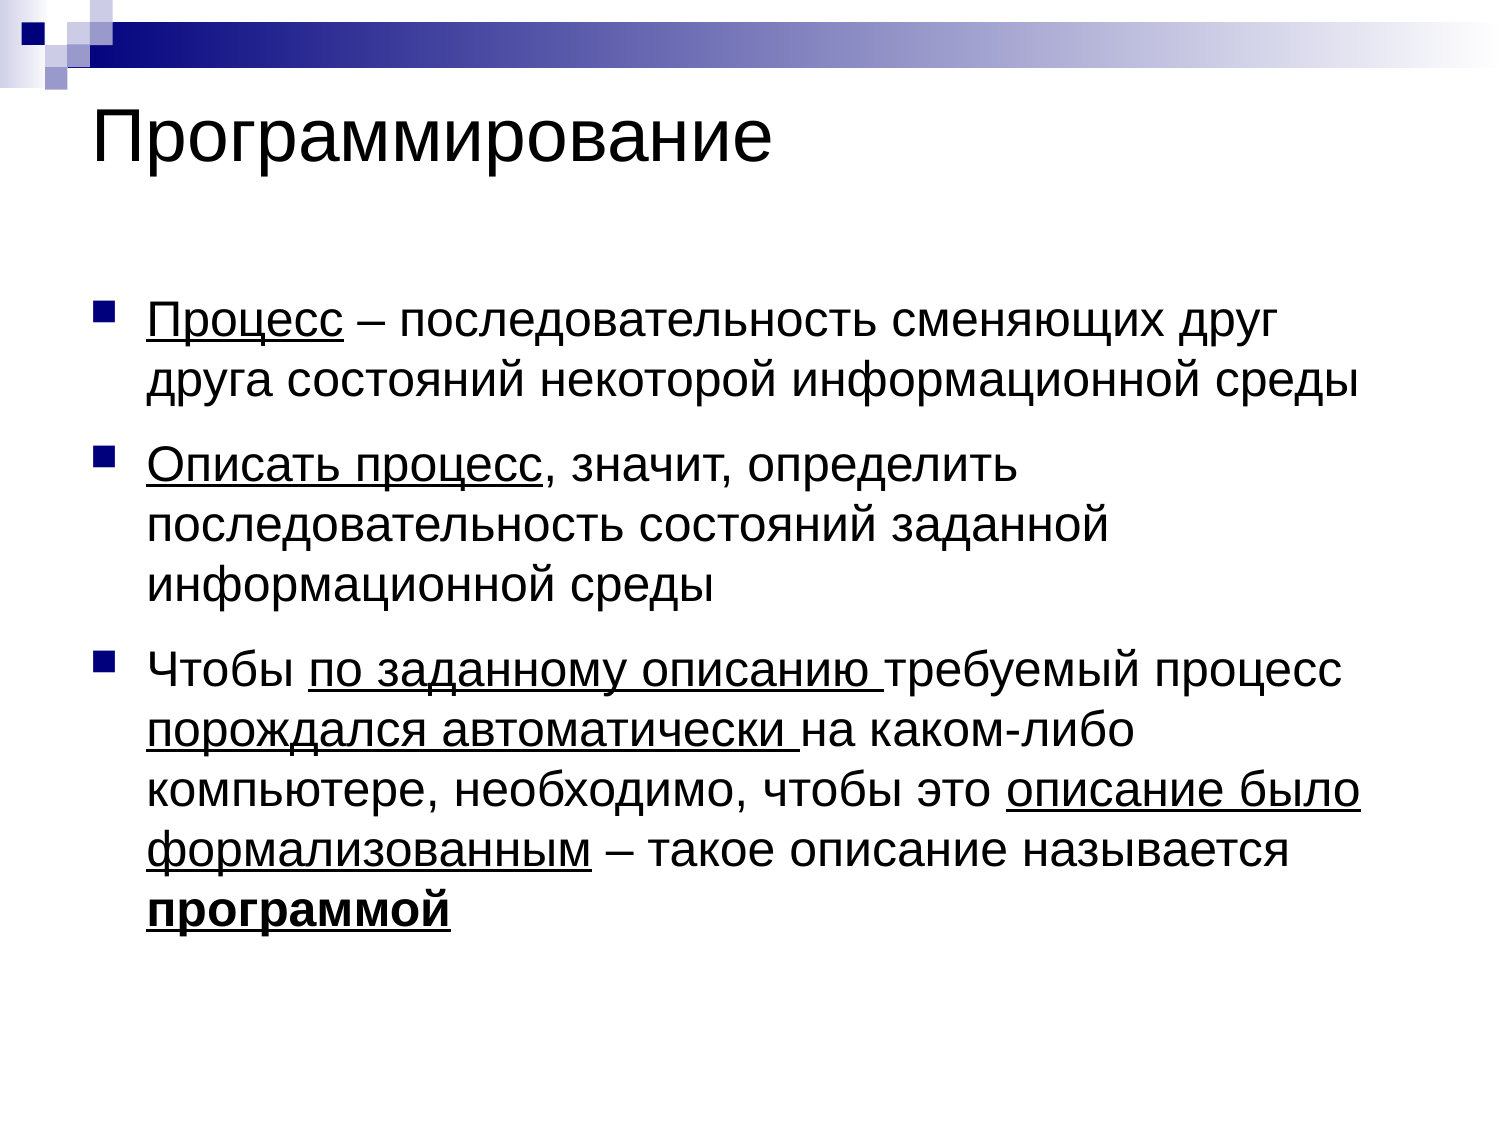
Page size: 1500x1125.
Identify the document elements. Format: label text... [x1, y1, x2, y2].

list Процесс – последовательность сменяющих друг друга состояний некоторой информационной среды Описать процесс, значит, определить последовательность состояний заданной информационной среды Чтобы по заданному описанию требуемый процесс порождался автоматически на каком-либо компьютере, необходимо, чтобы это описание было формализованным – такое описание называется программой [75, 278, 1425, 1055]
title Программирование [76, 66, 1427, 197]
